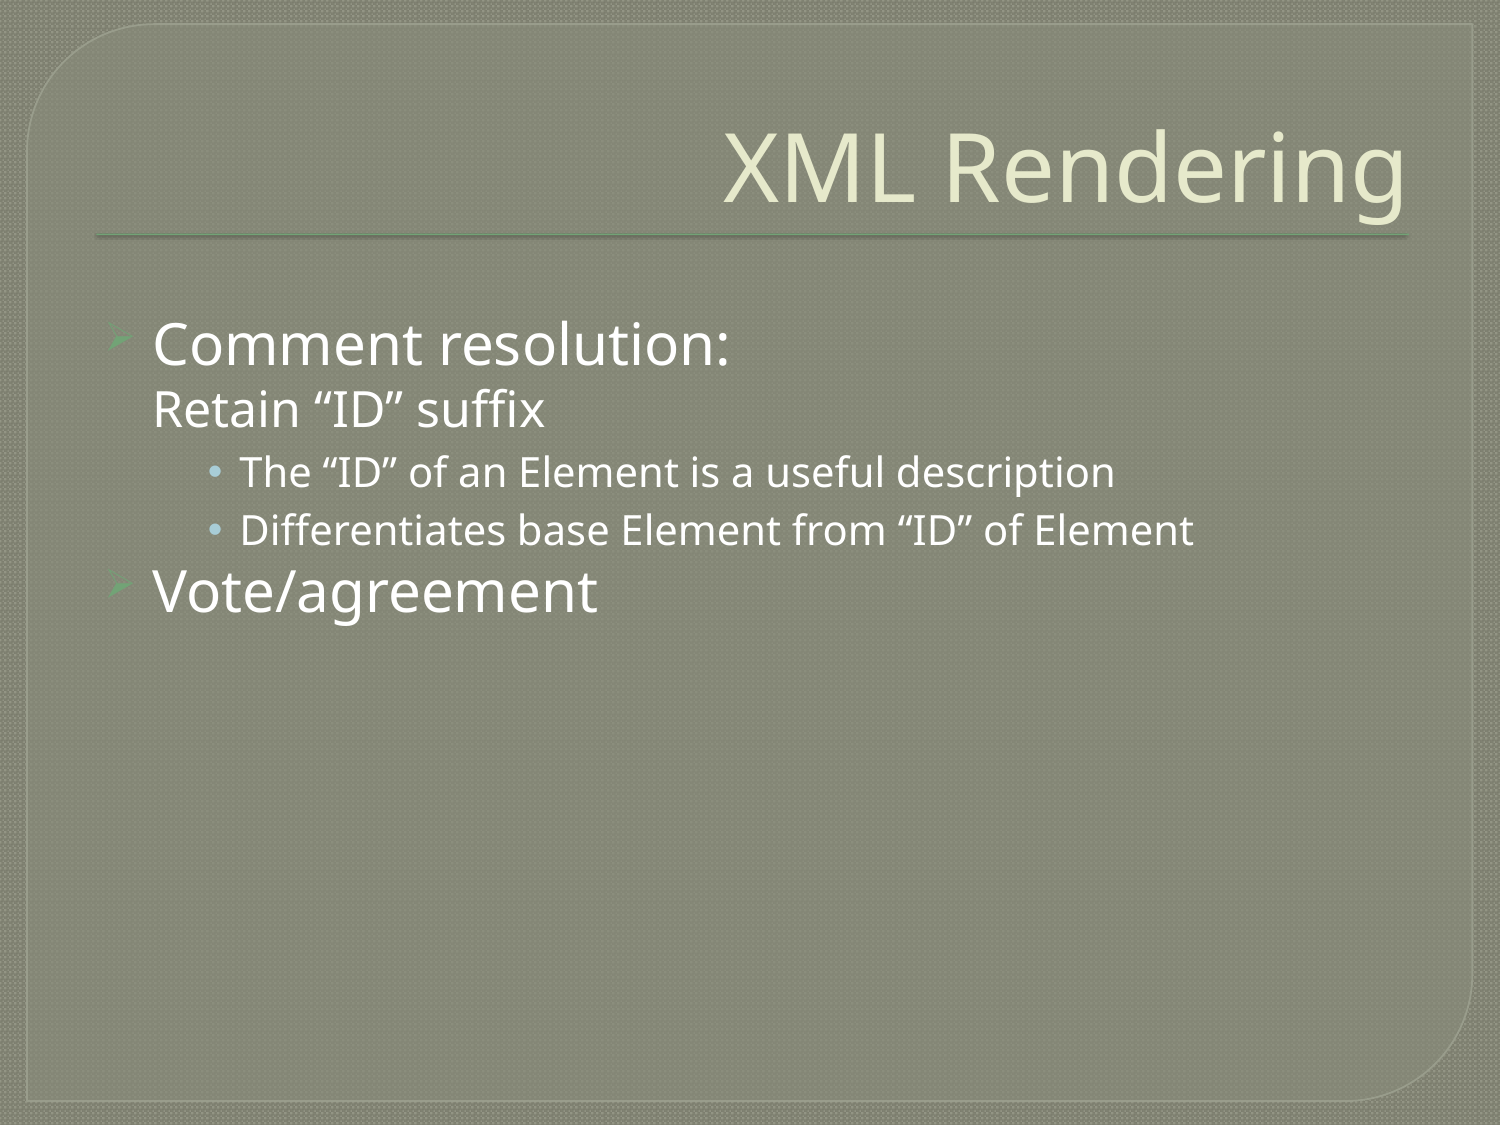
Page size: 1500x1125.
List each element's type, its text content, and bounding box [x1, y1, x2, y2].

title XML Rendering [75, 41, 1425, 230]
list Comment resolution: Retain “ID” suffix The “ID” of an Element is a useful description Differentiates base Element from “ID” of Element Vote/agreement [89, 299, 1419, 991]
